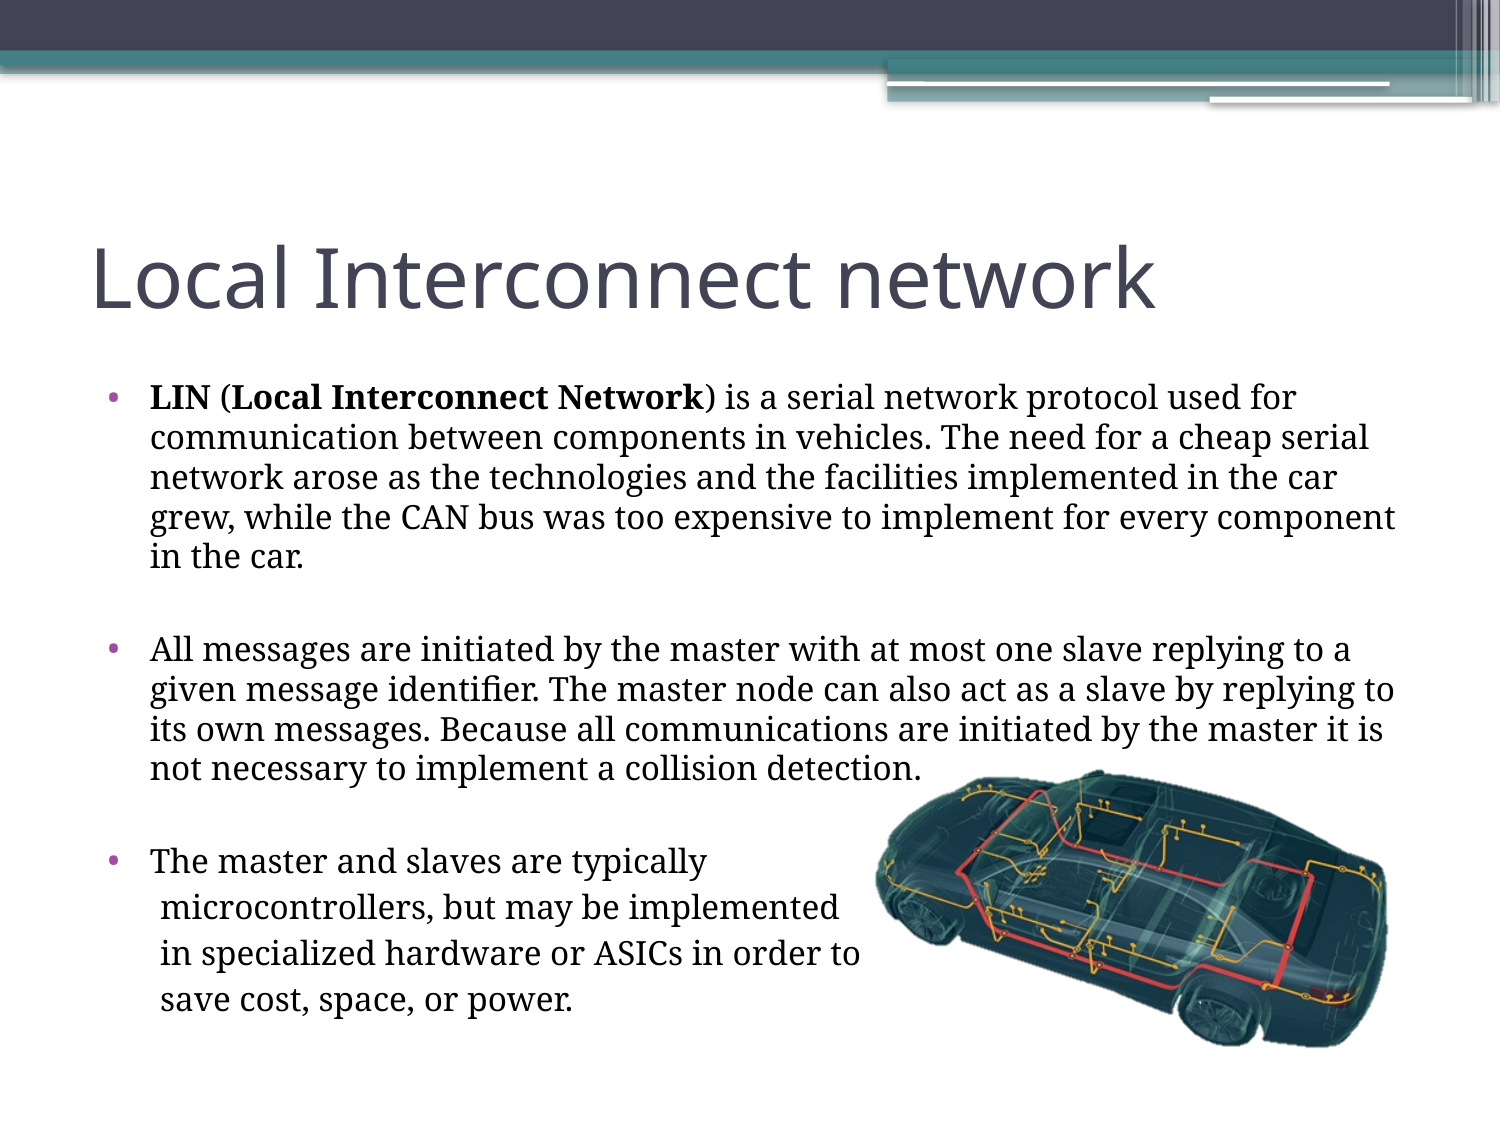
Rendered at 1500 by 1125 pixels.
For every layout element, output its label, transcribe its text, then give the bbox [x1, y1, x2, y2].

list LIN (Local Interconnect Network) is a serial network protocol used for communication between components in vehicles. The need for a cheap serial network arose as the technologies and the facilities implemented in the car grew, while the CAN bus was too expensive to implement for every component in the car. All messages are initiated by the master with at most one slave replying to a given message identifier. The master node can also act as a slave by replying to its own messages. Because all communications are initiated by the master it is not necessary to implement a collision detection. The master and slaves are typically microcontrollers, but may be implemented in specialized hardware or ASICs in order to save cost, space, or power. [75, 368, 1425, 1079]
title Local Interconnect network [75, 187, 1425, 363]
picture [849, 737, 1438, 1105]
